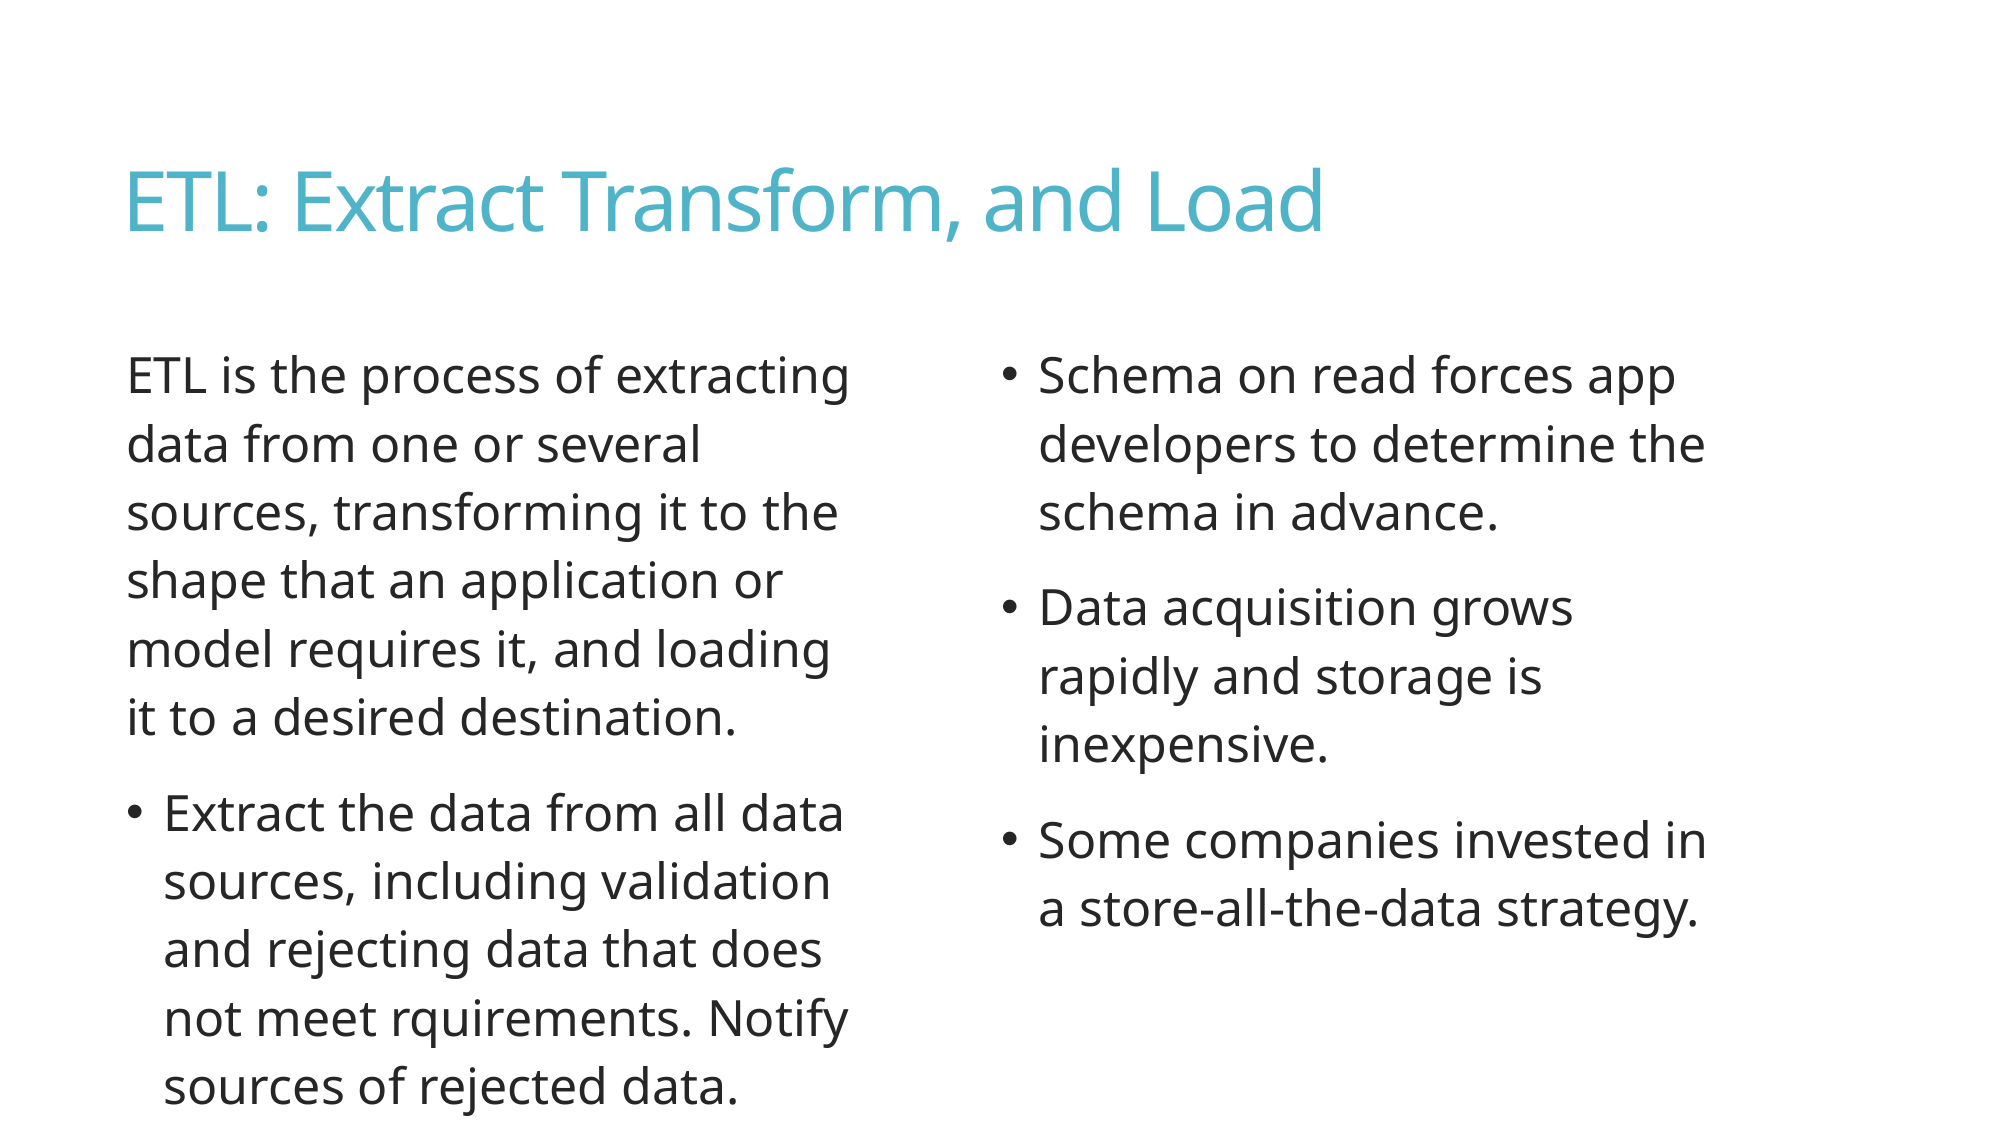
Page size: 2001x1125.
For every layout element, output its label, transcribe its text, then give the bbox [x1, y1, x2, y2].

title ETL: Extract Transform, and Load [107, 81, 1875, 330]
list ETL is the process of extracting data from one or several sources, transforming it to the shape that an application or model requires it, and loading it to a desired destination. Extract the data from all data sources, including validation and rejecting data that does not meet rquirements. Notify sources of rejected data. Transform the data through different operations: join, filter, standardization, etc. Load is deciding how and how often to load the transformed data into the destination, which can be a file, a database, or a data warehouse. [111, 327, 876, 946]
list Schema on read forces app developers to determine the schema in advance. Data acquisition grows rapidly and storage is inexpensive. Some companies invested in a store-all-the-data strategy. [986, 327, 1752, 946]
